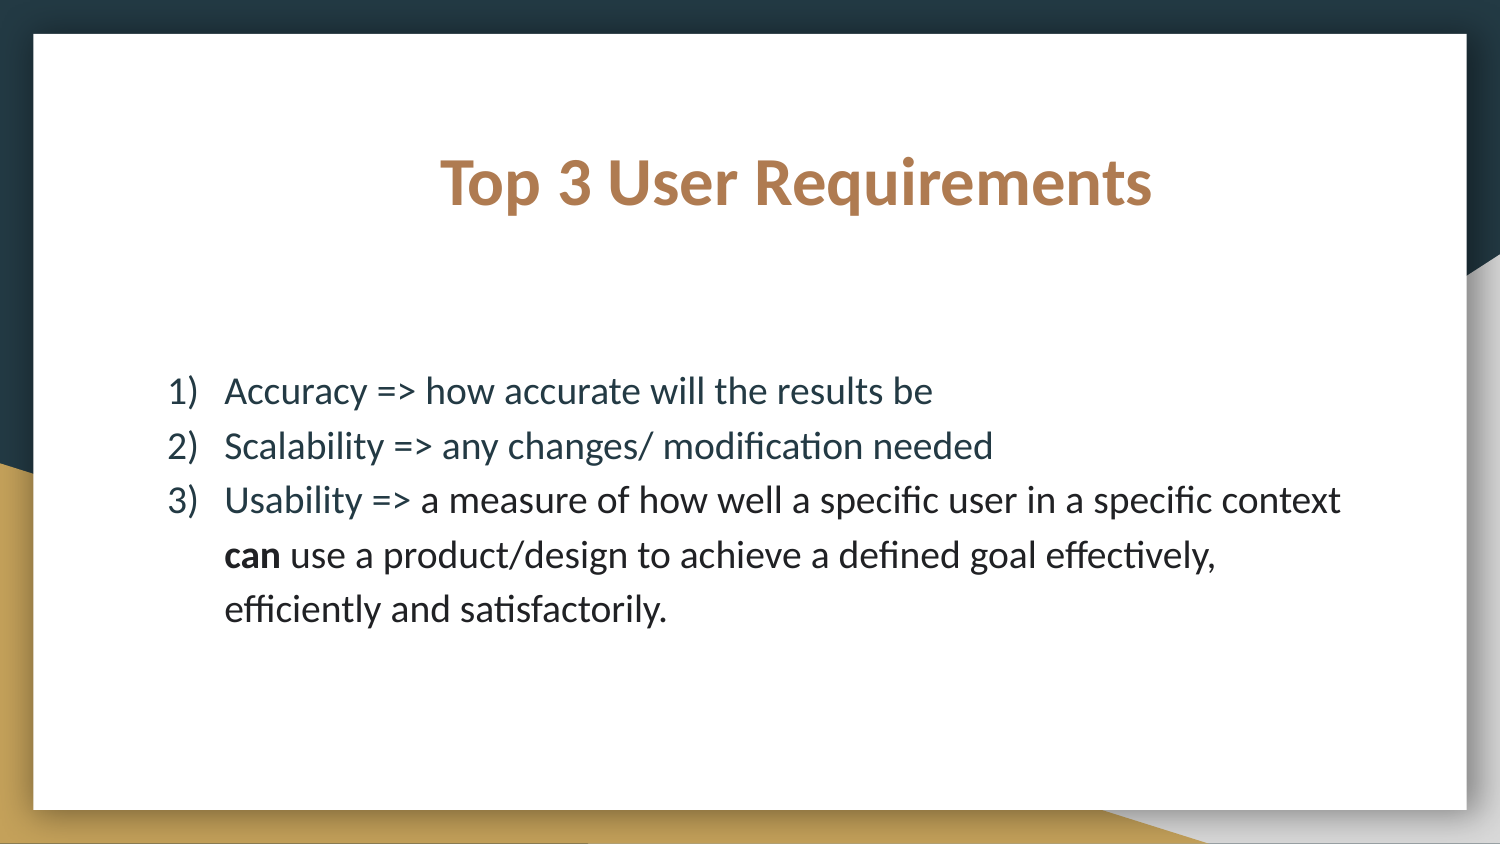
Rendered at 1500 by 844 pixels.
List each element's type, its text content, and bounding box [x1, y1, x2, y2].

list Accuracy => how accurate will the results be Scalability => any changes/ modification needed Usability => a measure of how well a specific user in a specific context can use a product/design to achieve a defined goal effectively, efficiently and satisfactorily. [134, 265, 1366, 650]
title Top 3 User Requirements [424, 109, 1301, 265]
